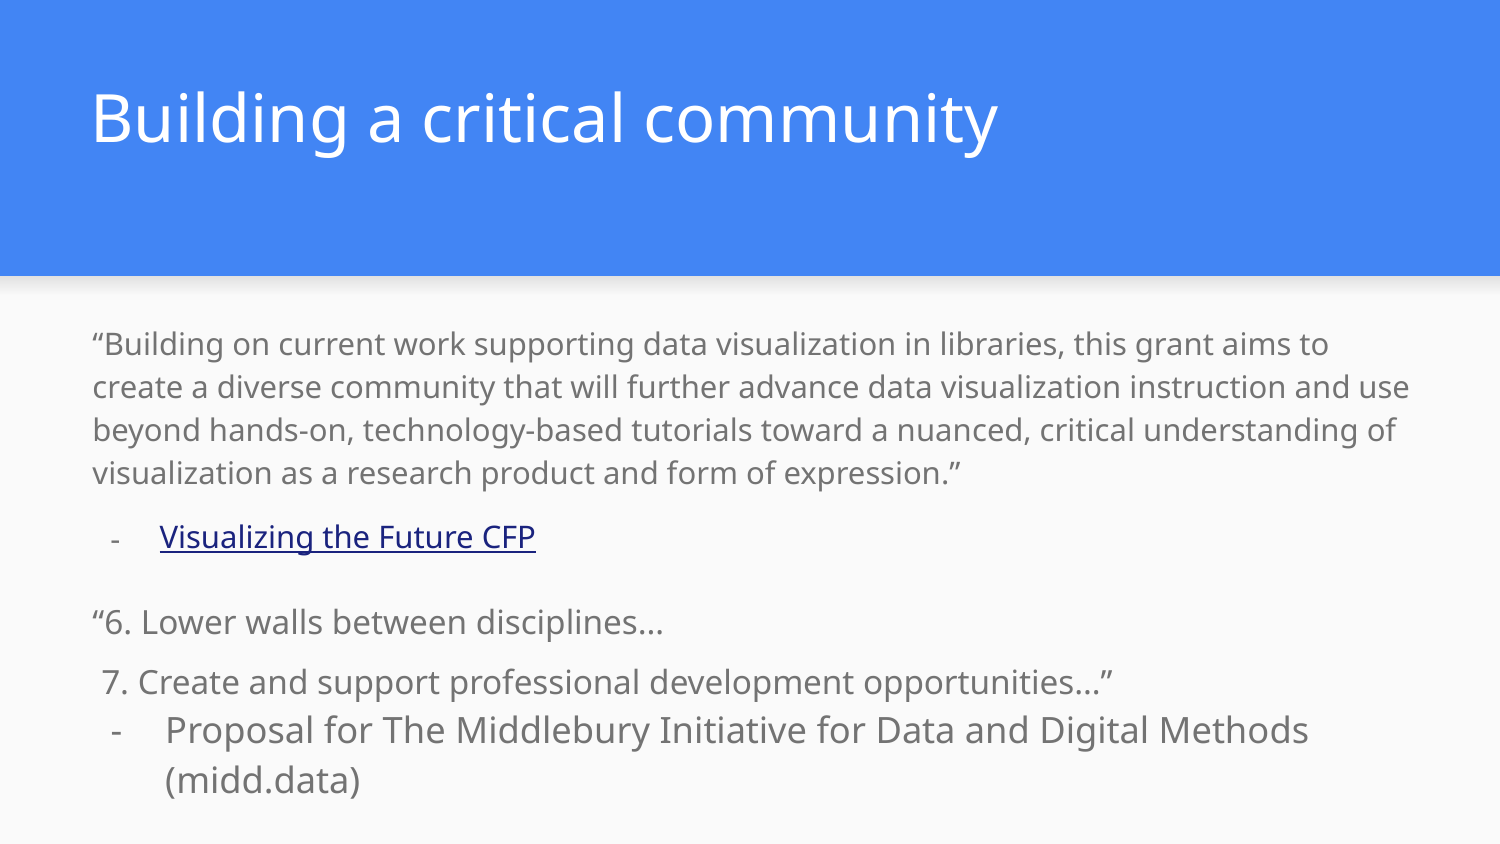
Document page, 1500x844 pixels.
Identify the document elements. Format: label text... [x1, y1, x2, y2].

list “Building on current work supporting data visualization in libraries, this grant aims to create a diverse community that will further advance data visualization instruction and use beyond hands-on, technology-based tutorials toward a nuanced, critical understanding of visualization as a research product and form of expression.” Visualizing the Future CFP [77, 303, 1427, 576]
list “6. Lower walls between disciplines… 7. Create and support professional development opportunities…” Proposal for The Middlebury Initiative for Data and Digital Methods (midd.data) [77, 586, 1427, 818]
title Building a critical community [75, 45, 1425, 172]
